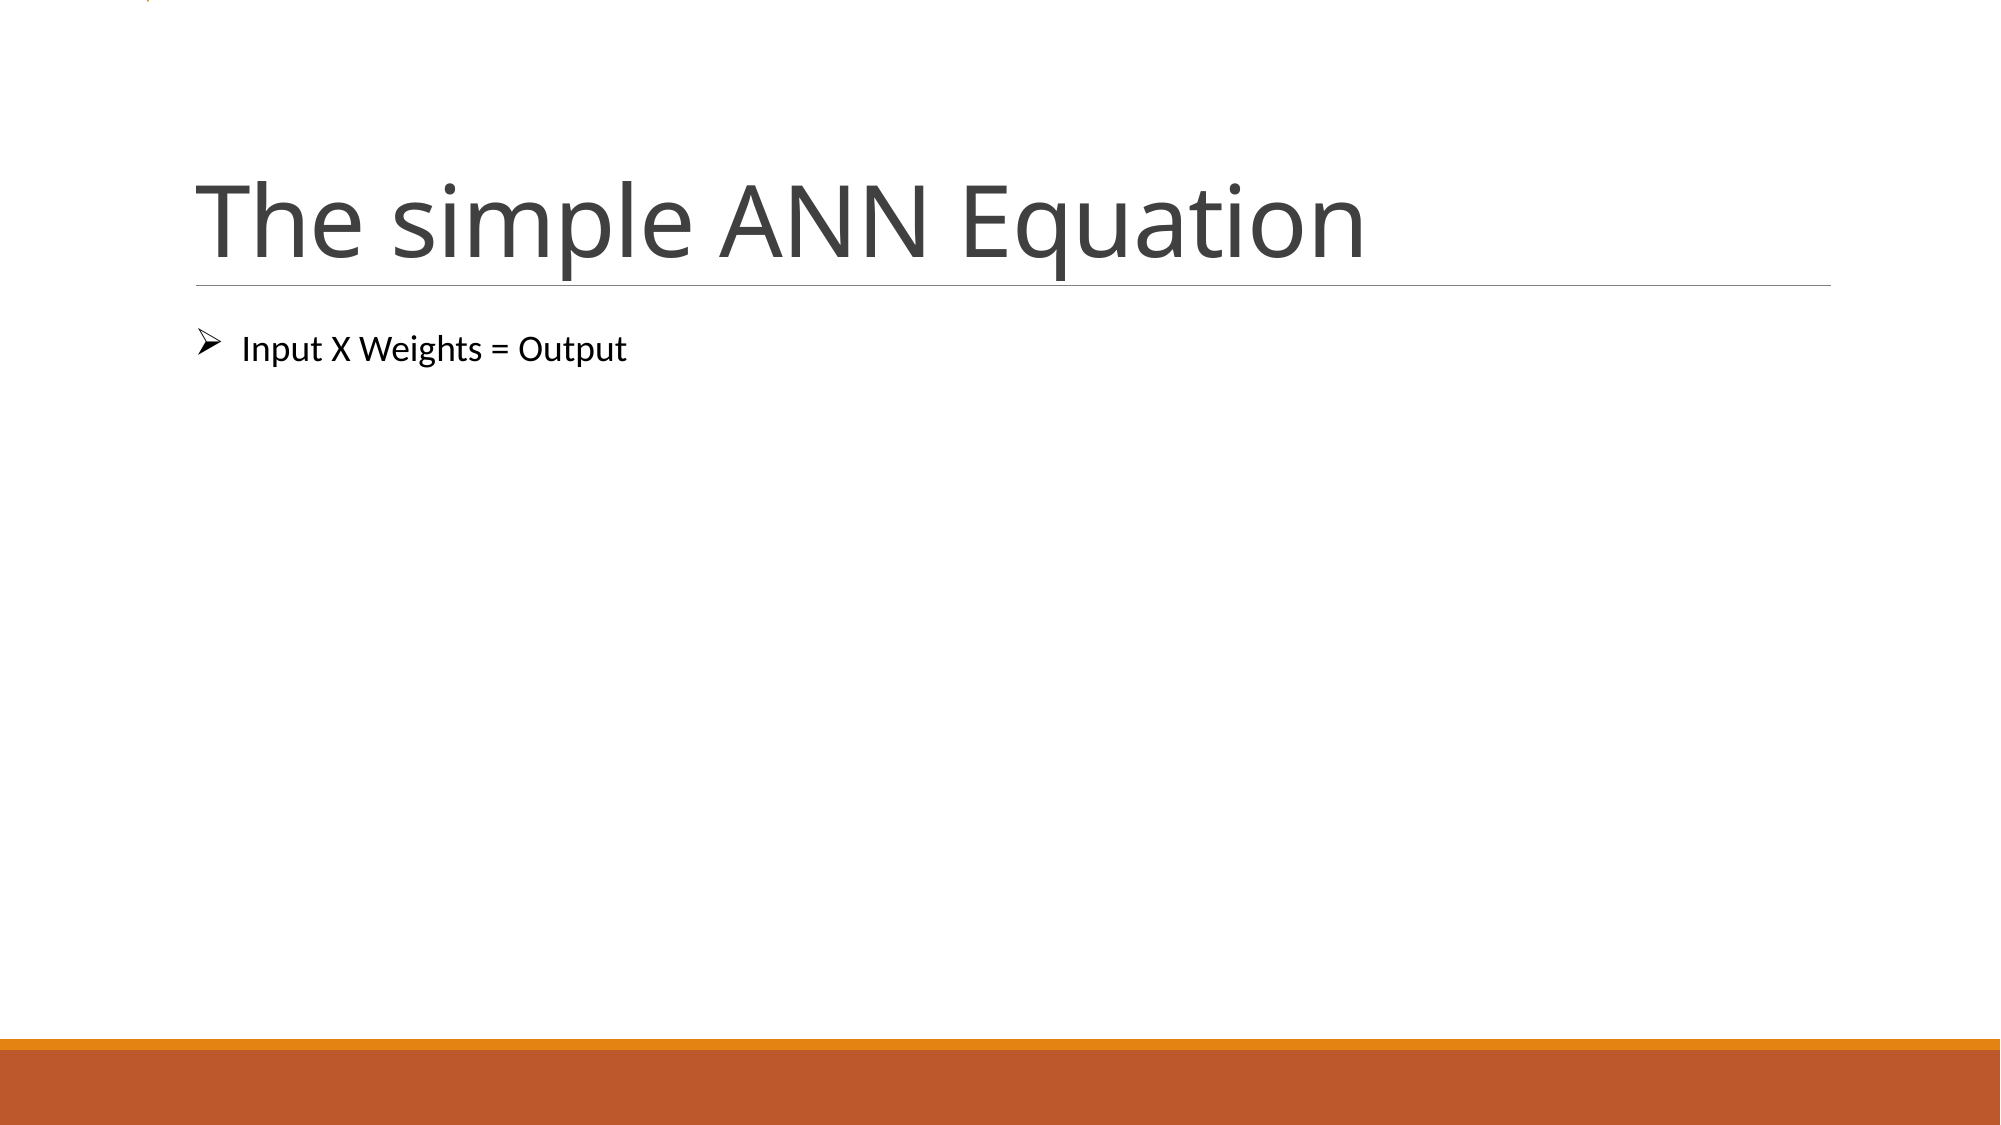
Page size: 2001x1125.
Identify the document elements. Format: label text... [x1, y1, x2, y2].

title The simple ANN Equation [180, 47, 1830, 285]
text_box Input X Weights = Output [180, 316, 888, 377]
